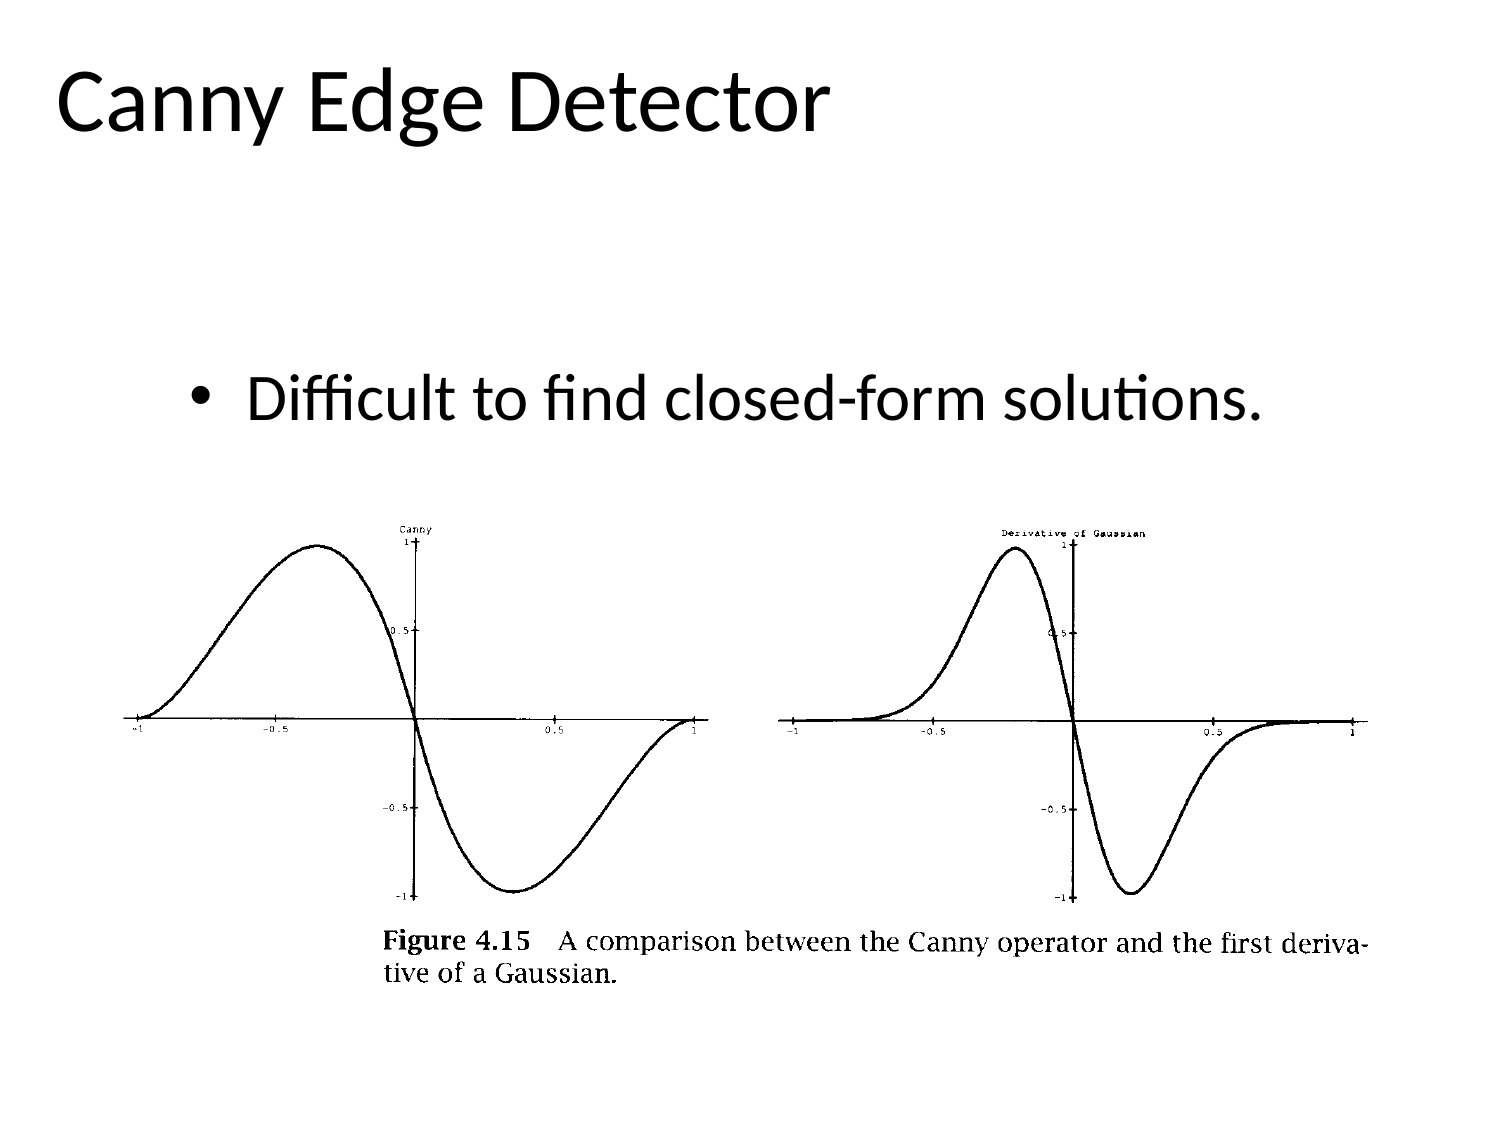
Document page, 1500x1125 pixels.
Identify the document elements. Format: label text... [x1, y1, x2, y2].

picture [106, 487, 1418, 1019]
list Difficult to find closed-form solutions. [174, 346, 1450, 1022]
text_box Canny Edge Detector [0, 0, 1275, 189]
